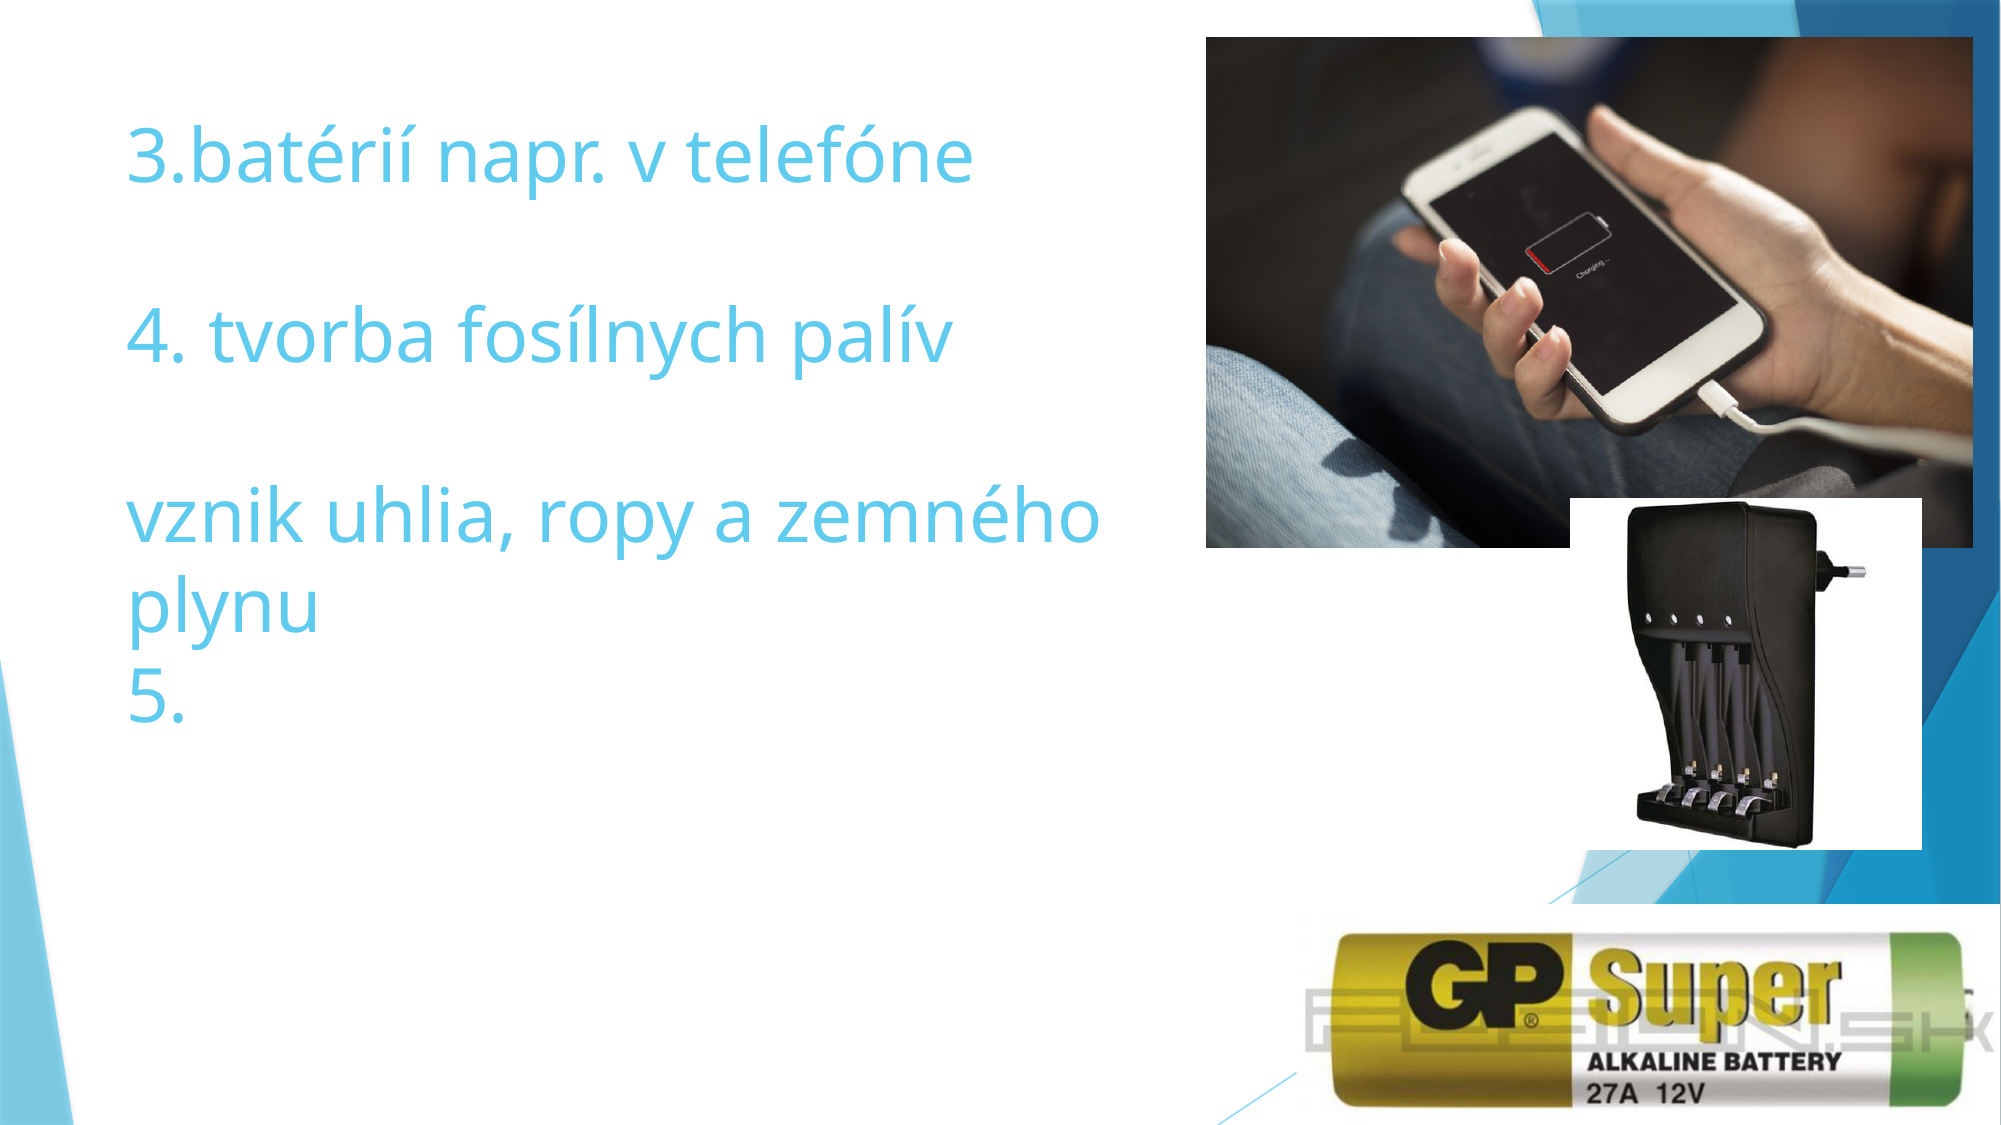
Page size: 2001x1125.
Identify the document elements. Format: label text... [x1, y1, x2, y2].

picture [1206, 36, 1973, 851]
picture [1296, 903, 2000, 1125]
title 3.batérií napr. v telefóne 4. tvorba fosílnych palív vznik uhlia, ropy a zemného plynu 5. [111, 99, 1522, 1039]
